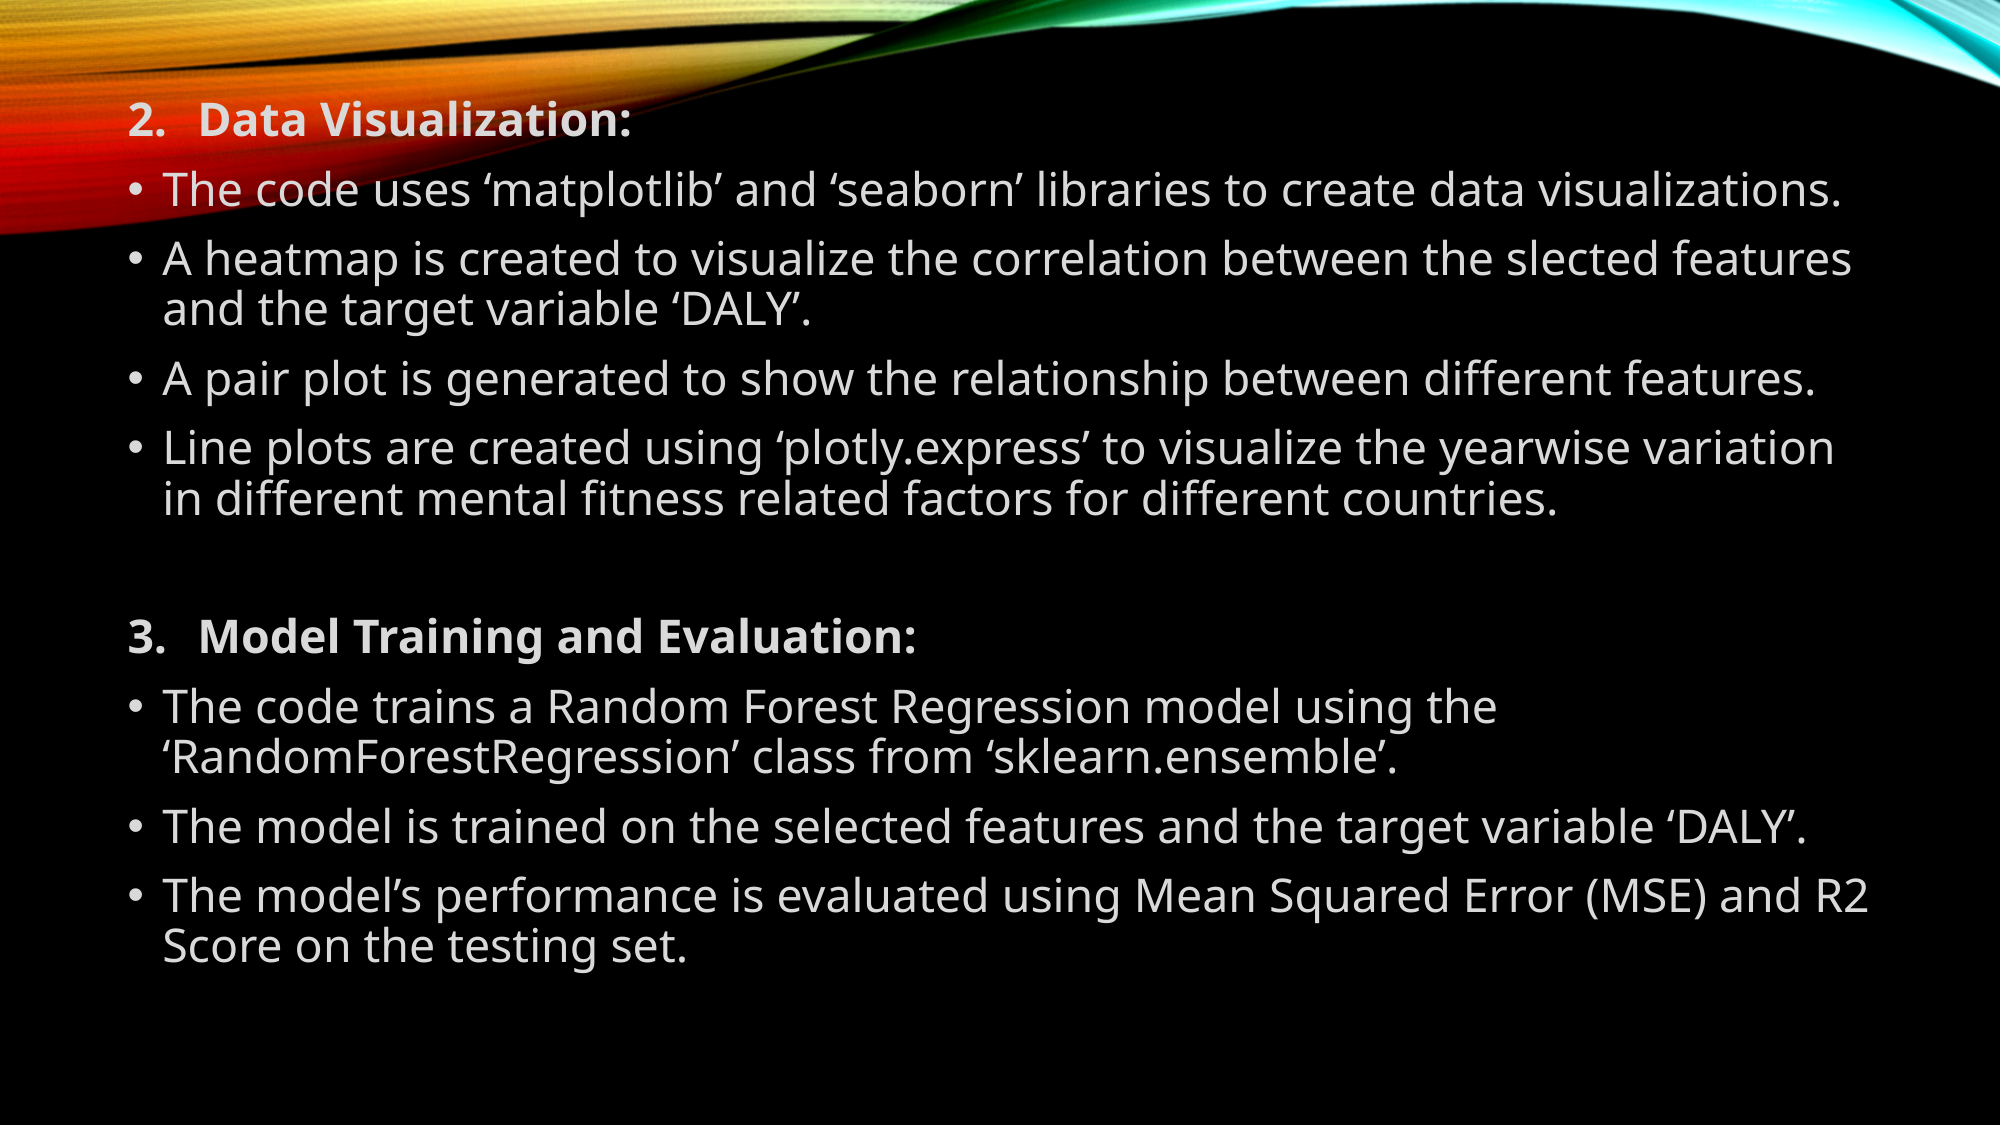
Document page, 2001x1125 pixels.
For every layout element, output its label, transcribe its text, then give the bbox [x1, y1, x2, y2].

picture [0, 0, 2000, 237]
list Data Visualization: The code uses ‘matplotlib’ and ‘seaborn’ libraries to create data visualizations. A heatmap is created to visualize the correlation between the slected features and the target variable ‘DALY’. A pair plot is generated to show the relationship between different features. Line plots are created using ‘plotly.express’ to visualize the yearwise variation in different mental fitness related factors for different countries. Model Training and Evaluation: The code trains a Random Forest Regression model using the ‘RandomForestRegression’ class from ‘sklearn.ensemble’. The model is trained on the selected features and the target variable ‘DALY’. The model’s performance is evaluated using Mean Squared Error (MSE) and R2 Score on the testing set. [112, 89, 1888, 1067]
